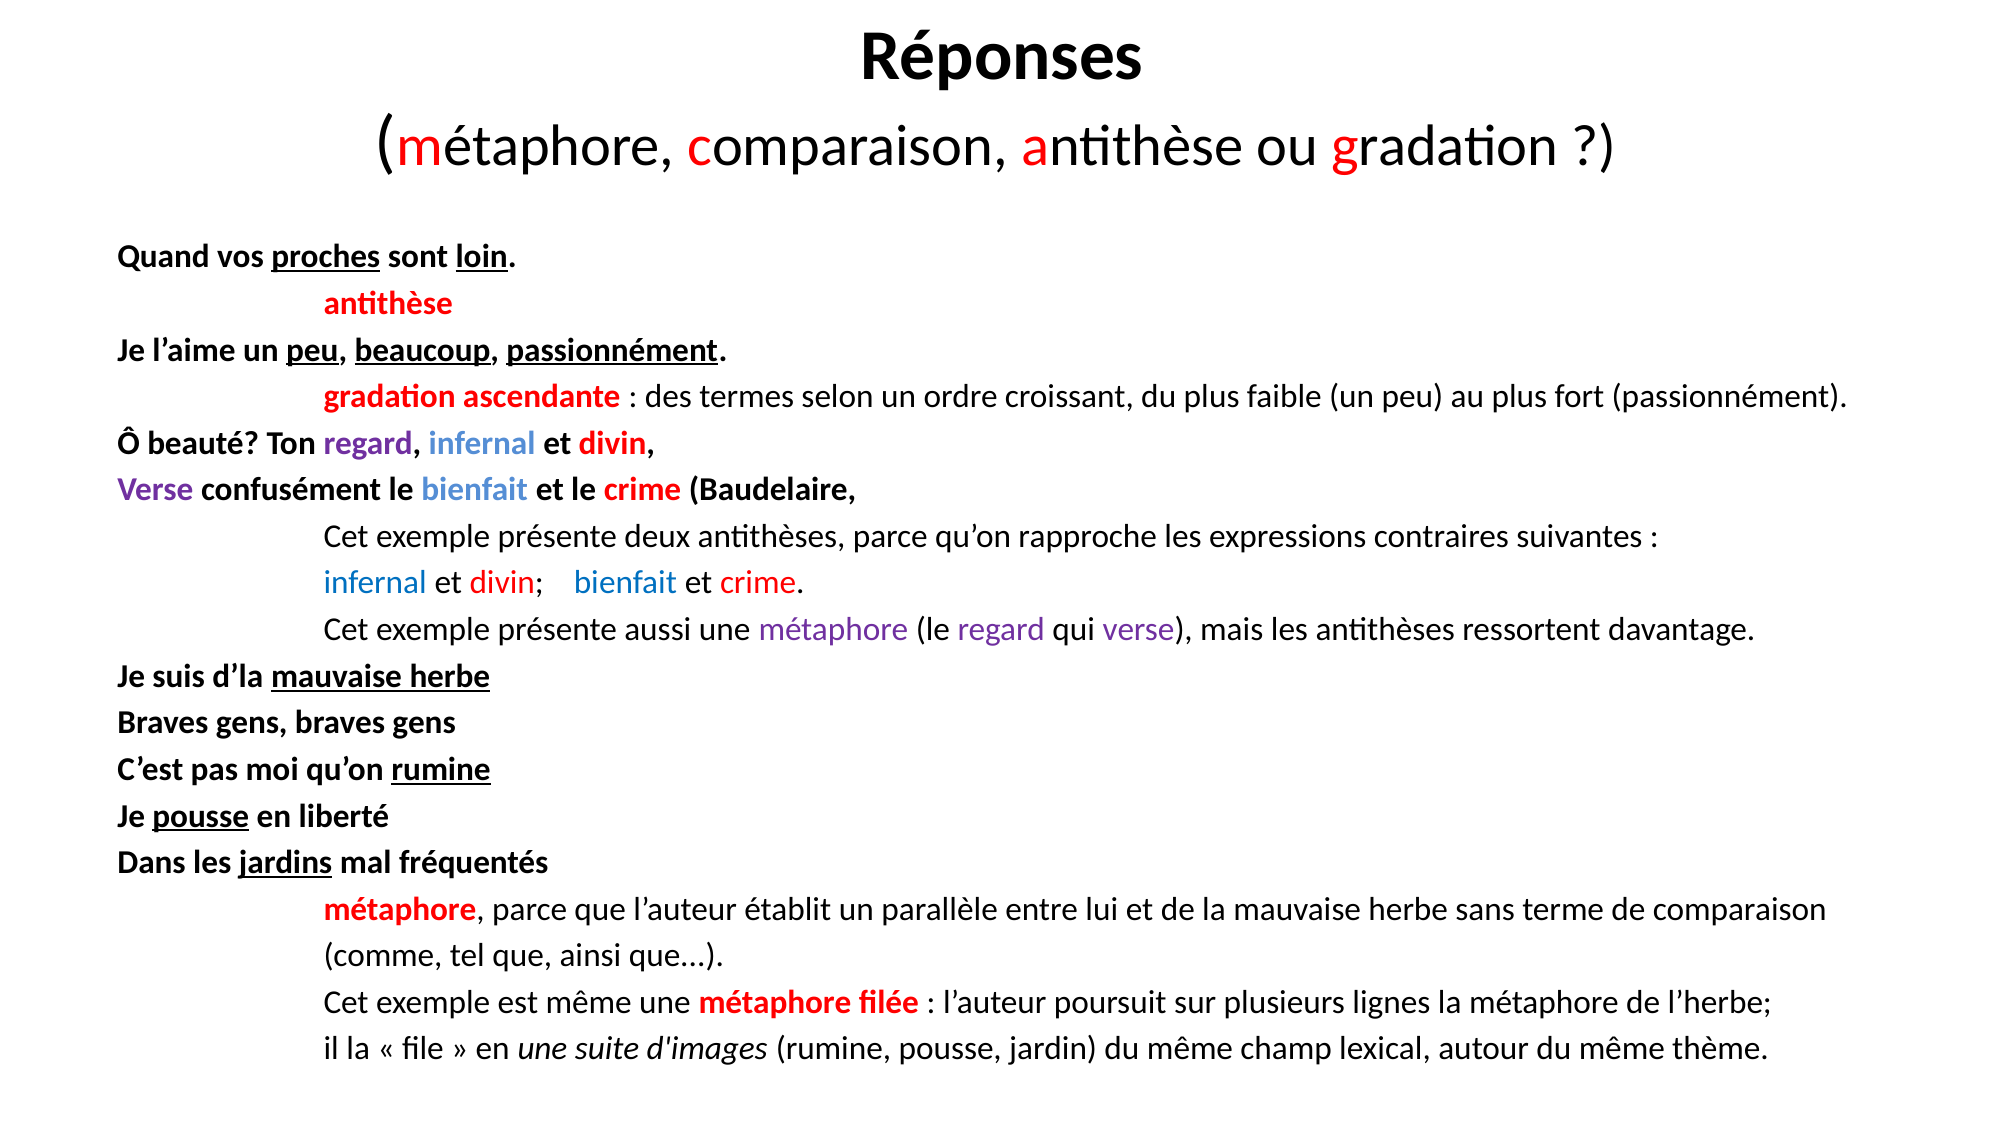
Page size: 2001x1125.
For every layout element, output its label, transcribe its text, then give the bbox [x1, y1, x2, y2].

text_box Quand vos proches sont loin. antithèse Je l’aime un peu, beaucoup, passionnément. gradation ascendante : des termes selon un ordre croissant, du plus faible (un peu) au plus fort (passionnément). Ô beauté? Ton regard, infernal et divin, Verse confusément le bienfait et le crime (Baudelaire, Cet exemple présente deux antithèses, parce qu’on rapproche les expressions contraires suivantes : infernal et divin; bienfait et crime. Cet exemple présente aussi une métaphore (le regard qui verse), mais les antithèses ressortent davantage. Je suis d’la mauvaise herbe Braves gens, braves gens C’est pas moi qu’on rumine Je pousse en liberté Dans les jardins mal fréquentés métaphore, parce que l’auteur établit un parallèle entre lui et de la mauvaise herbe sans terme de comparaison (comme, tel que, ainsi que...). Cet exemple est même une métaphore filée : l’auteur poursuit sur plusieurs lignes la métaphore de l’herbe; il la « file » en une suite d'images (rumine, pousse, jardin) du même champ lexical, autour du même thème. [102, 227, 1924, 1094]
title Réponses (métaphore, comparaison, antithèse ou gradation ?) [102, 0, 1903, 188]
